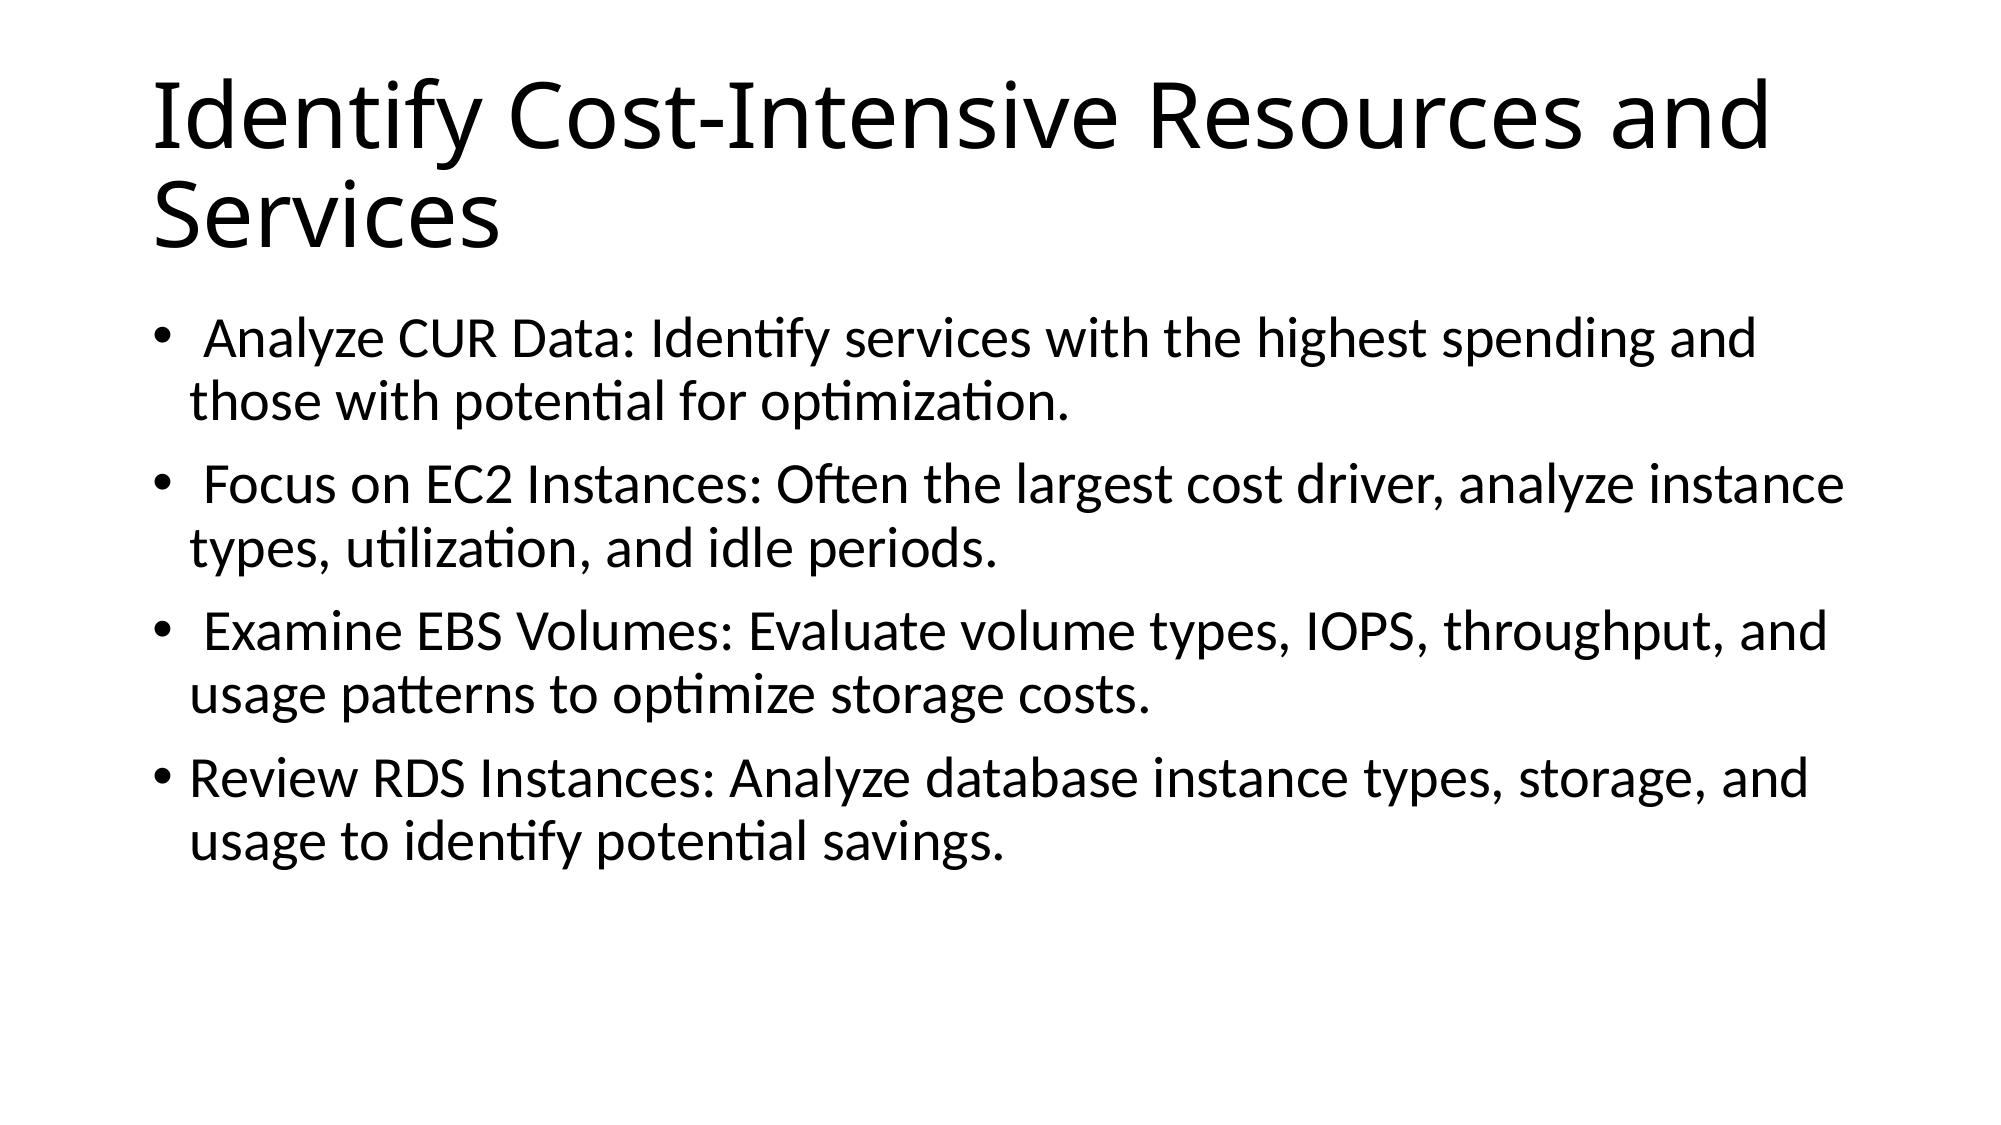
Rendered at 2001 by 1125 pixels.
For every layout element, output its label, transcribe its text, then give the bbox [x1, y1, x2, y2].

list Analyze CUR Data: Identify services with the highest spending and those with potential for optimization. Focus on EC2 Instances: Often the largest cost driver, analyze instance types, utilization, and idle periods. Examine EBS Volumes: Evaluate volume types, IOPS, throughput, and usage patterns to optimize storage costs. Review RDS Instances: Analyze database instance types, storage, and usage to identify potential savings. [137, 299, 1863, 1014]
title Identify Cost-Intensive Resources and Services [137, 59, 1863, 278]
